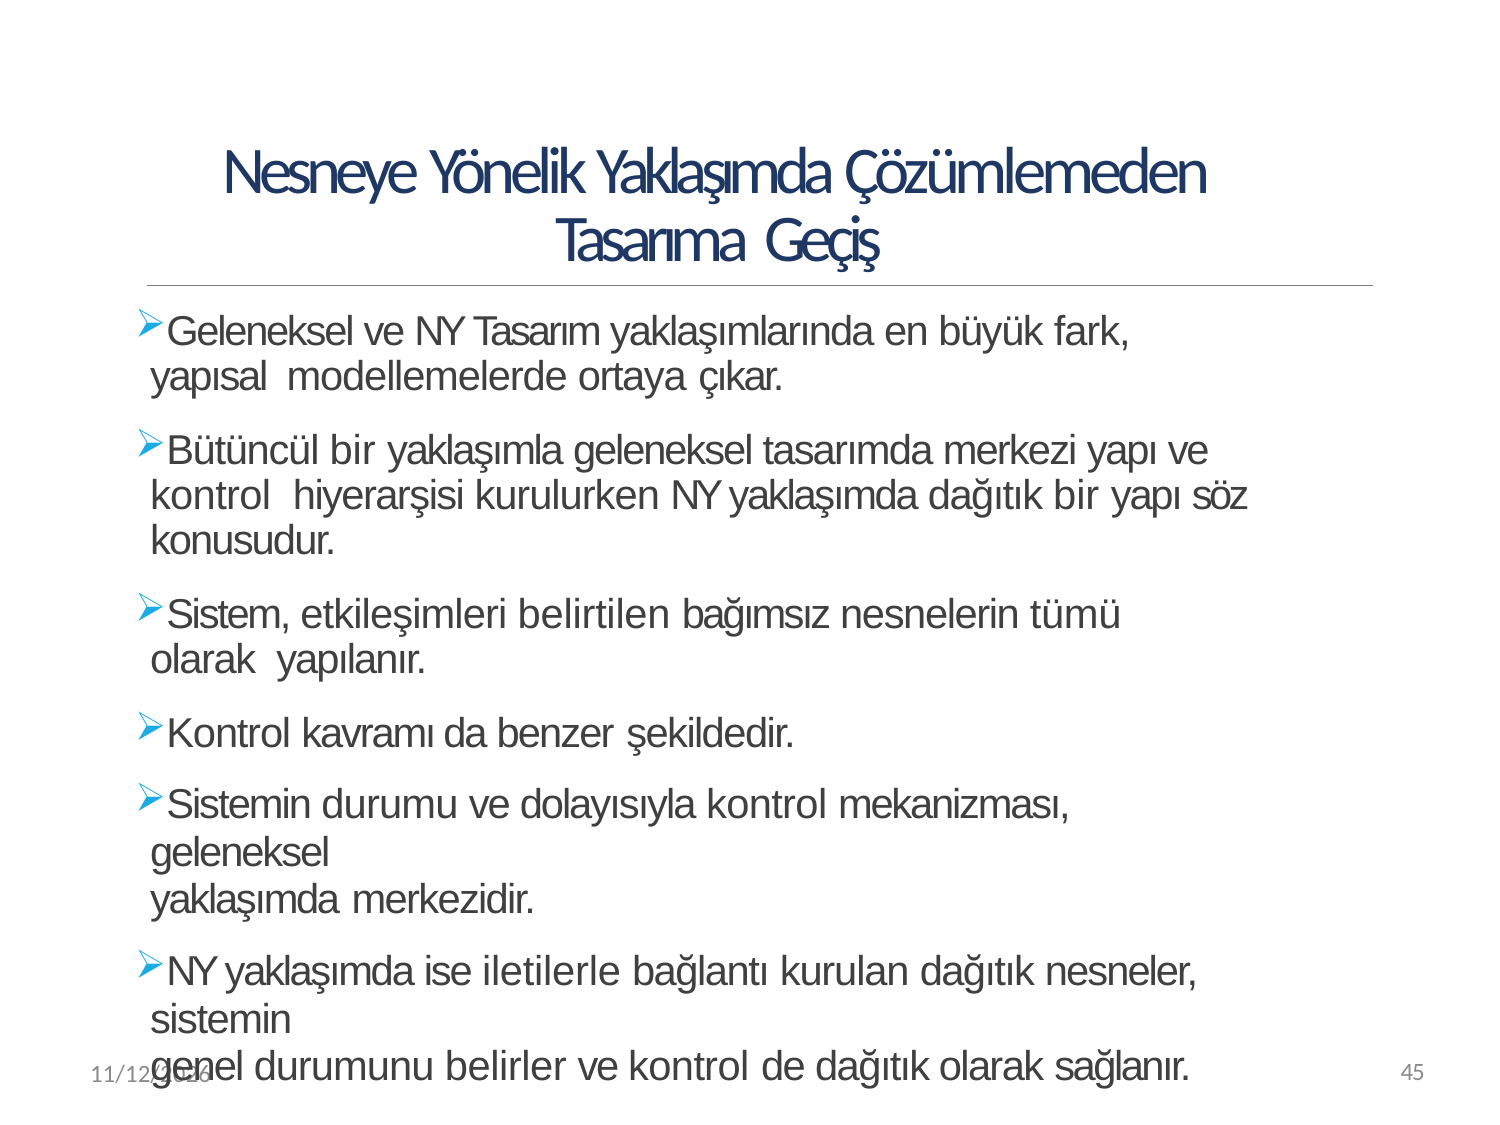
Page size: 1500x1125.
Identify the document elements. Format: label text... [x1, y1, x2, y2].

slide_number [75, 1042, 425, 1103]
slide_number 45 [1074, 746, 1425, 1125]
title Nesneye Yönelik Yaklaşımda Çözümlemeden Tasarıma Geçiş [147, 98, 1289, 300]
text_box Geleneksel ve NY Tasarım yaklaşımlarında en büyük fark, yapısal modellemelerde ortaya çıkar. Bütüncül bir yaklaşımla geleneksel tasarımda merkezi yapı ve kontrol hiyerarşisi kurulurken NY yaklaşımda dağıtık bir yapı söz konusudur. Sistem, etkileşimleri belirtilen bağımsız nesnelerin tümü olarak yapılanır. Kontrol kavramı da benzer şekildedir. Sistemin durumu ve dolayısıyla kontrol mekanizması, geleneksel yaklaşımda merkezidir. NY yaklaşımda ise iletilerle bağlantı kurulan dağıtık nesneler, sistemin genel durumunu belirler ve kontrol de dağıtık olarak sağlanır. [132, 300, 1339, 1089]
